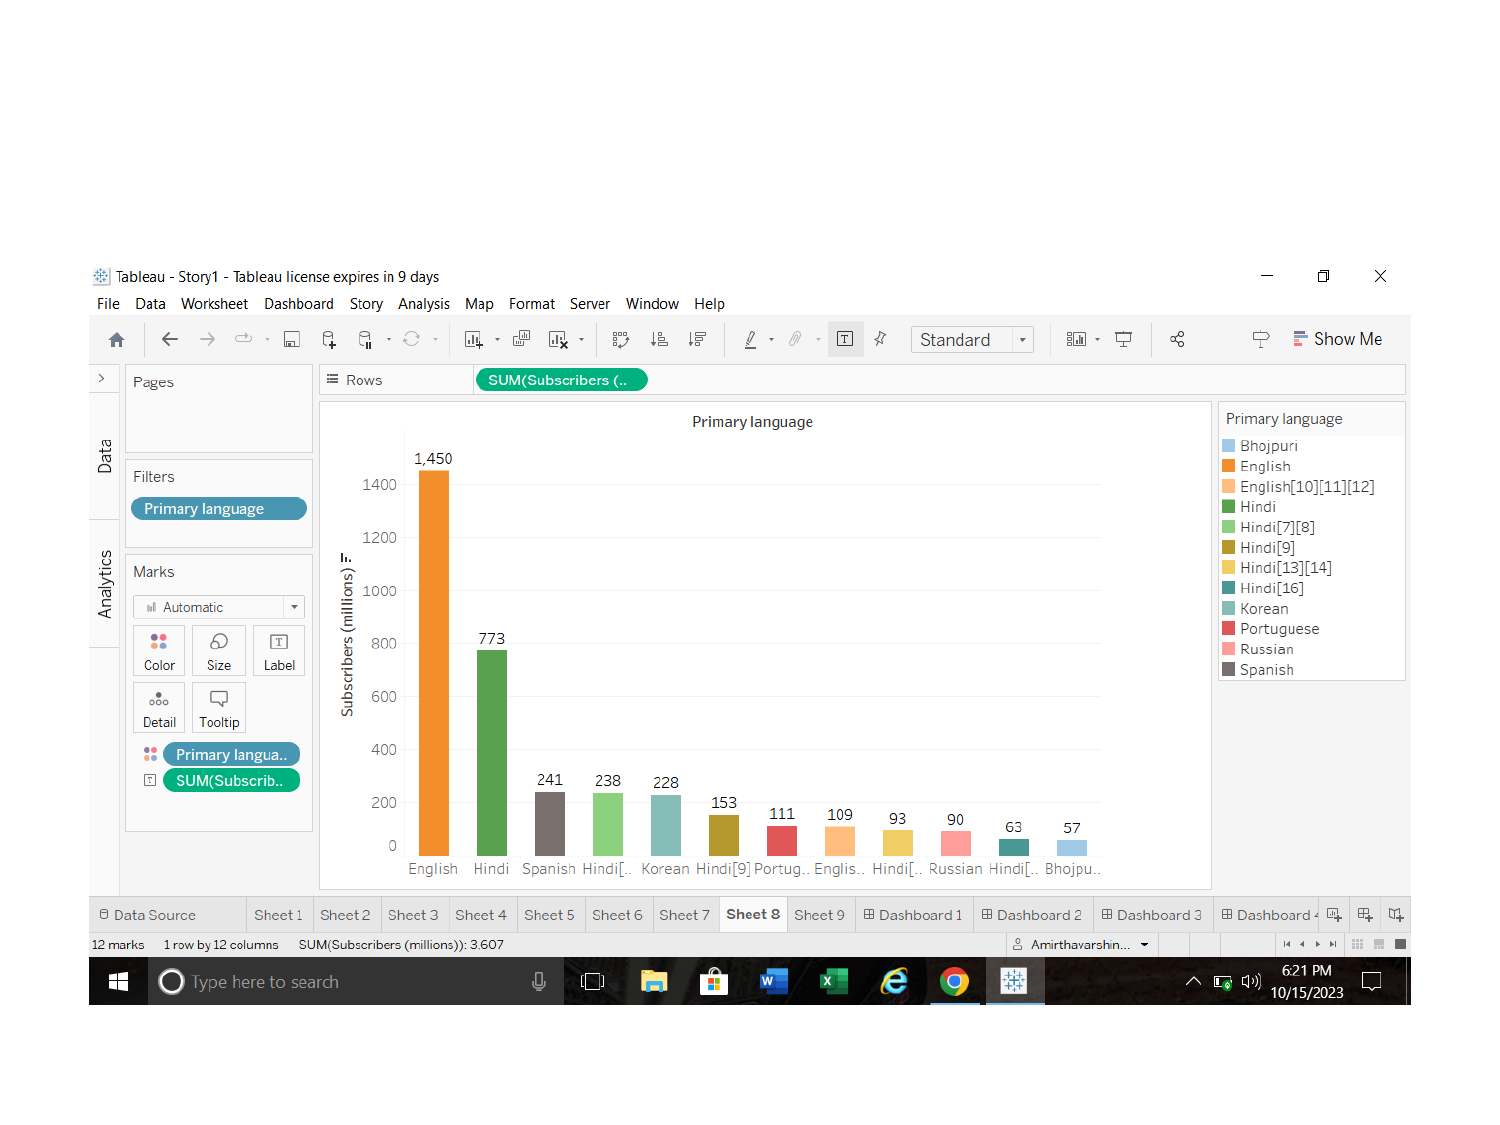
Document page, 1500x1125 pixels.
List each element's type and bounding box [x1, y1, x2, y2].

list [89, 262, 1411, 1006]
